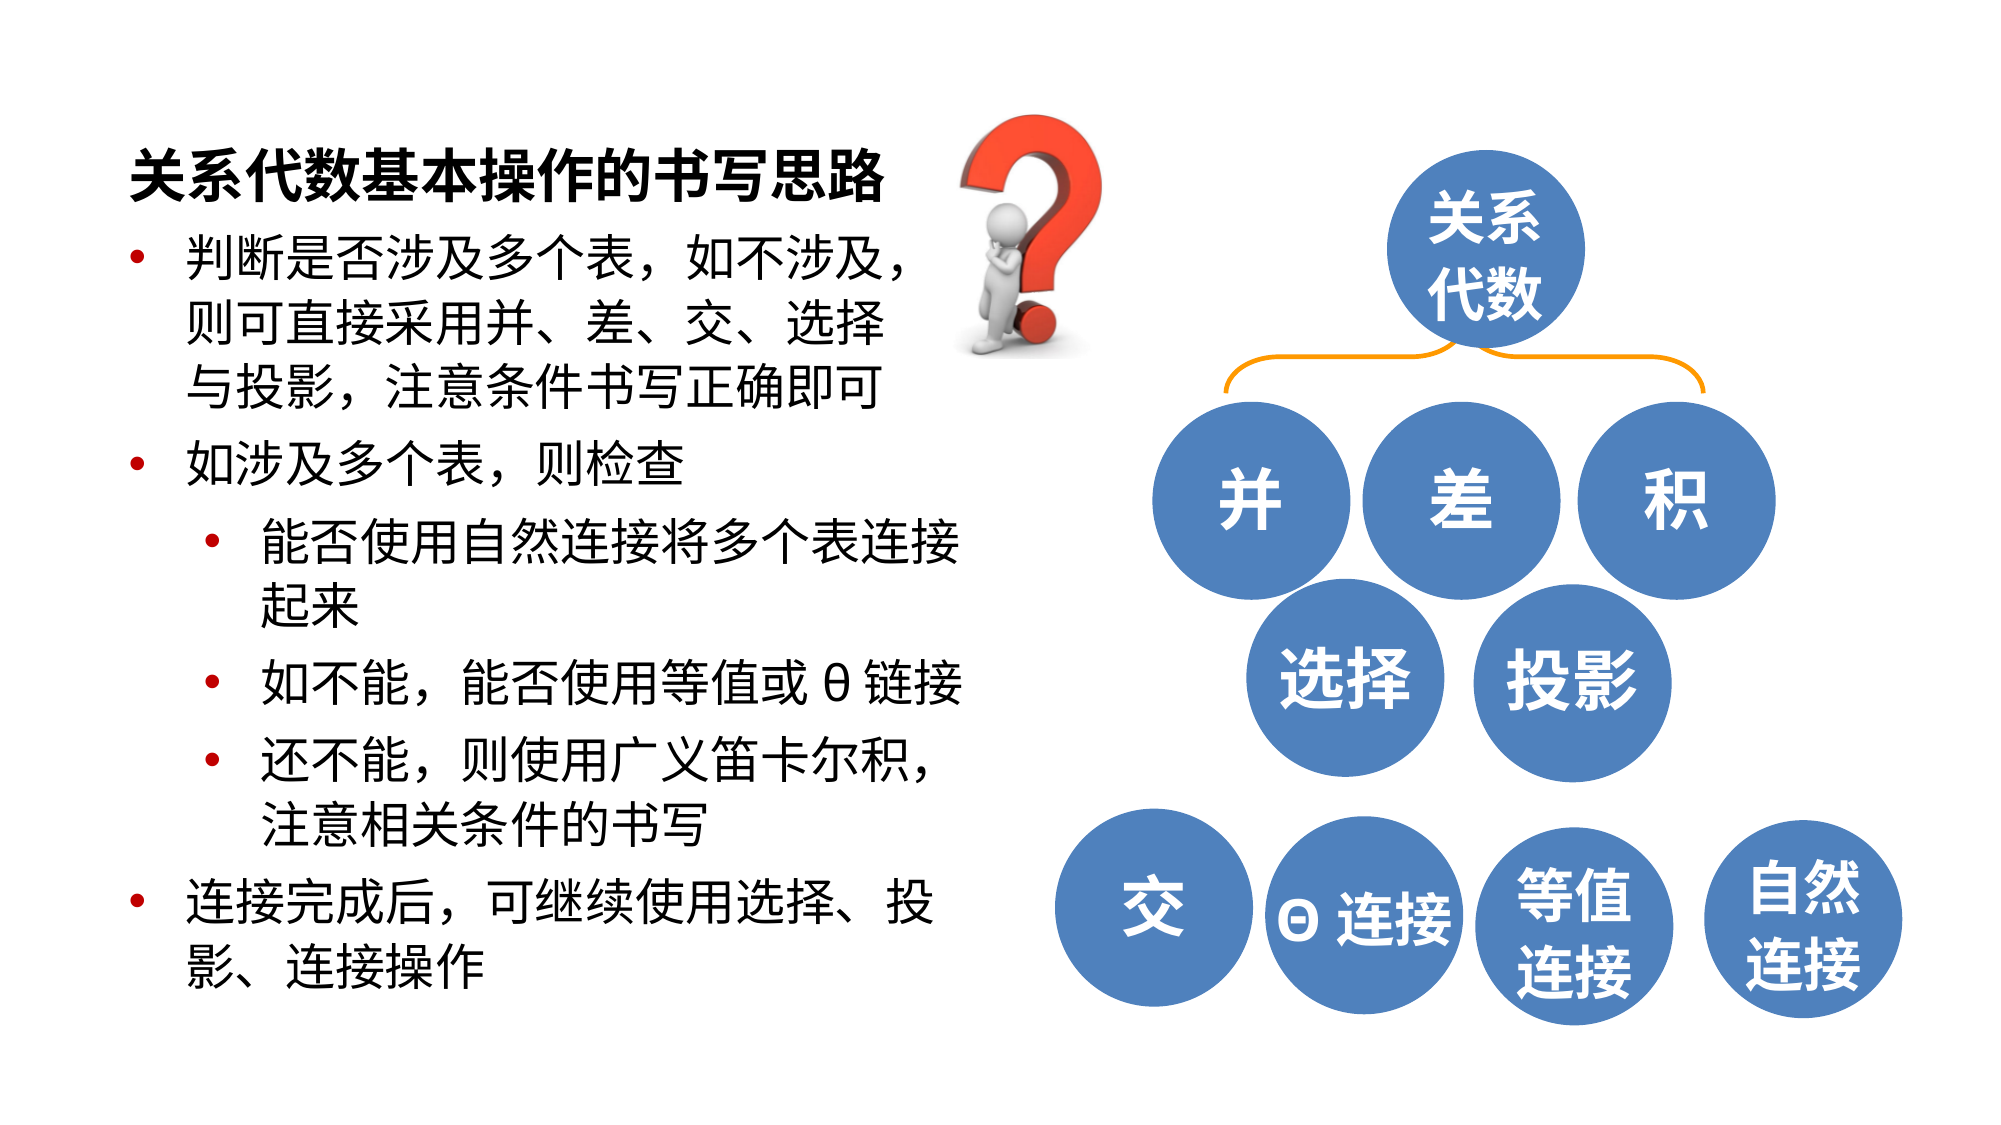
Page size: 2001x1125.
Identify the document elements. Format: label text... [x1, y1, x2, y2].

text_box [1673, 820, 1934, 1019]
text_box [1225, 348, 1704, 394]
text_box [1355, 149, 1616, 348]
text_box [1121, 401, 1382, 600]
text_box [1234, 816, 1495, 1015]
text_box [1444, 827, 1705, 1026]
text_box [1023, 808, 1284, 1007]
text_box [1442, 584, 1703, 783]
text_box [1215, 578, 1476, 777]
text_box 关系代数基本操作的书写思路 判断是否涉及多个表，如不涉及， 则可直接采用并、差、交、选择 与投影，注意条件书写正确即可 如涉及多个表，则检查 能否使用自然连接将多个表连接起来 如不能，能否使用等值或θ链接 还不能，则使用广义笛卡尔积，注意相关条件的书写 连接完成后，可继续使用选择、投影、连接操作 [114, 137, 1020, 1003]
picture [946, 113, 1106, 359]
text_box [1546, 401, 1807, 600]
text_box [1382, 401, 1546, 584]
